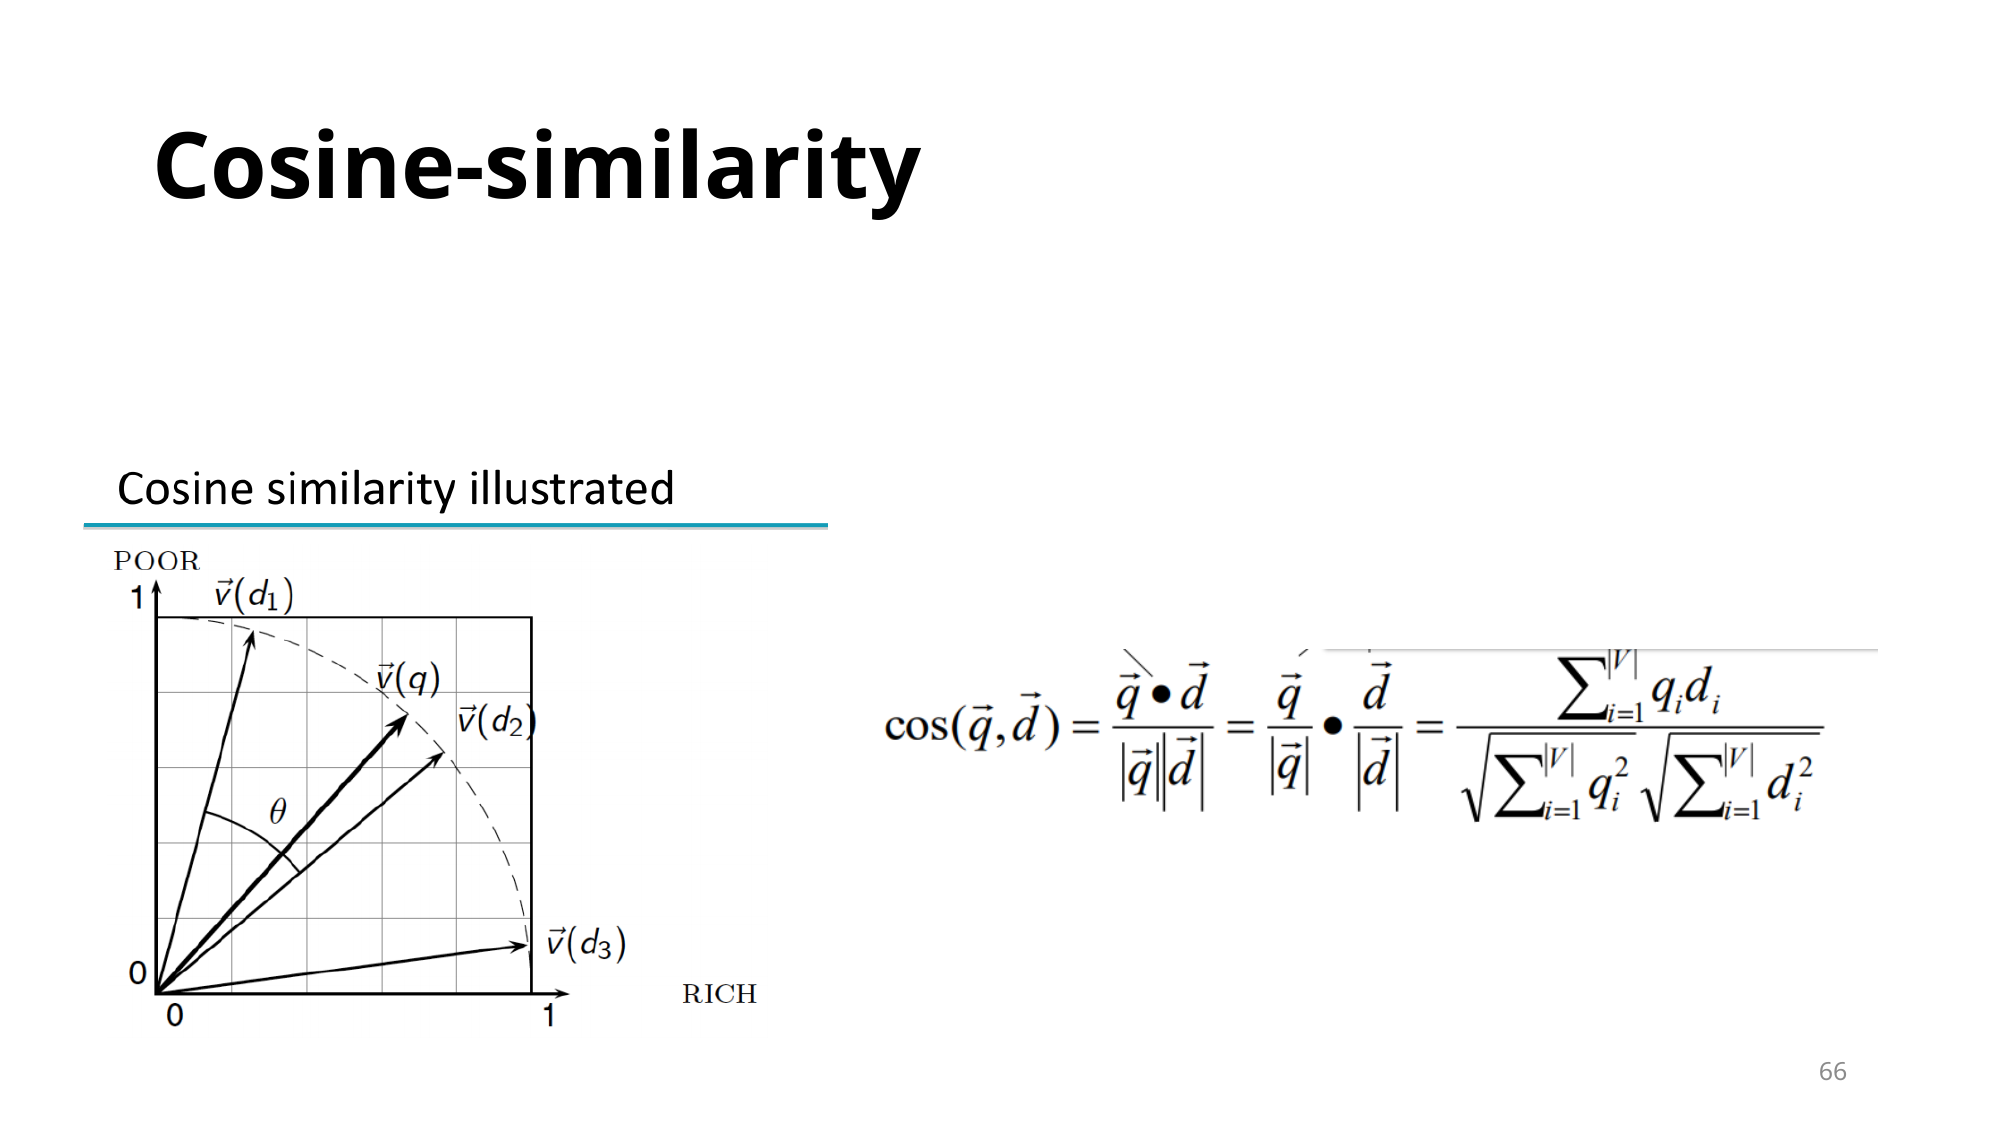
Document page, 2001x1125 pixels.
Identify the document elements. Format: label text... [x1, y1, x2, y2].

title Cosine-similarity [137, 59, 1863, 278]
picture [82, 451, 828, 1043]
picture [846, 648, 1878, 846]
slide_number 66 [1412, 1042, 1863, 1103]
